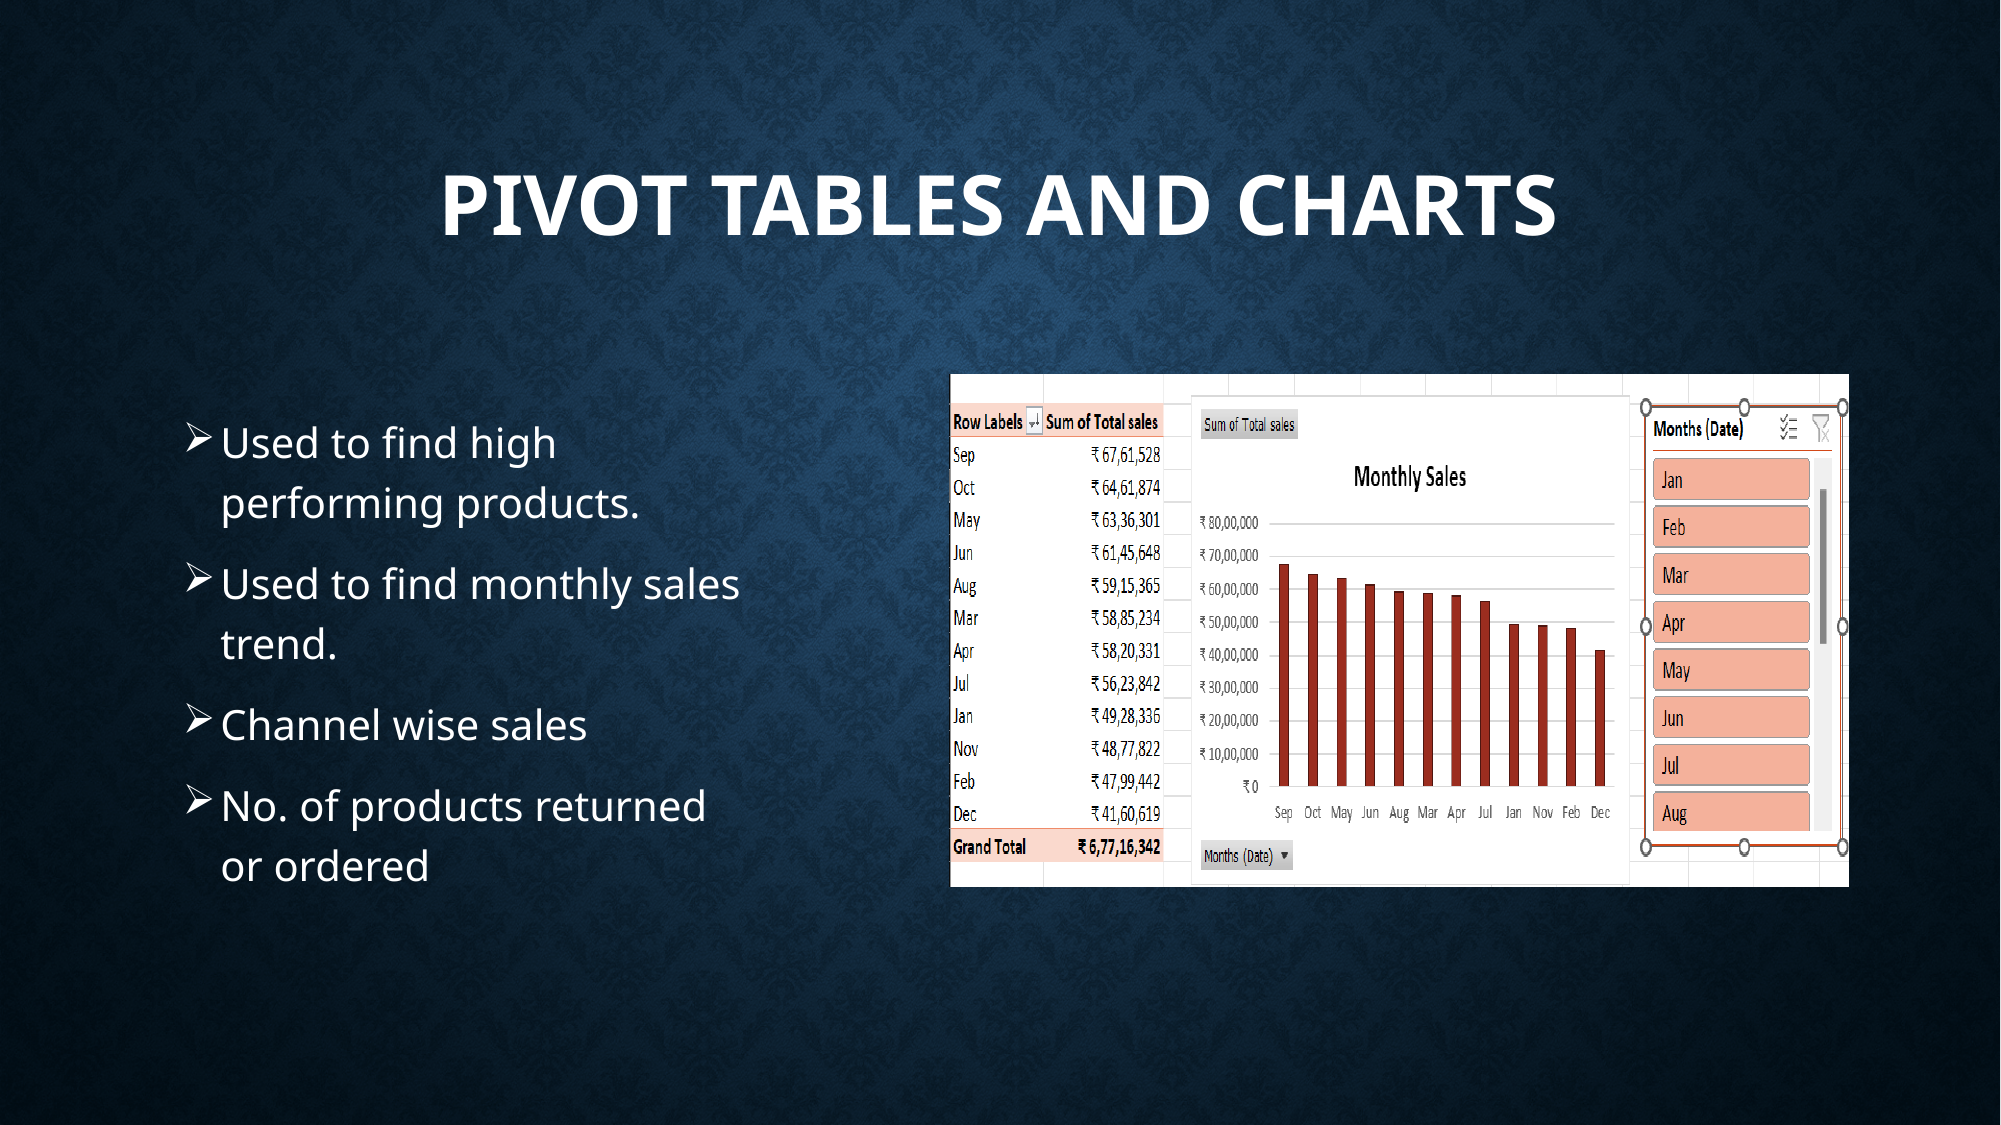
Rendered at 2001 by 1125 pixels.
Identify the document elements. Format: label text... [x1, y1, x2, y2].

list Used to find high performing products. Used to find monthly sales trend. Channel wise sales No. of products returned or ordered [168, 399, 775, 1060]
picture [949, 373, 1849, 888]
title Pivot Tables and Charts [149, 99, 1849, 318]
